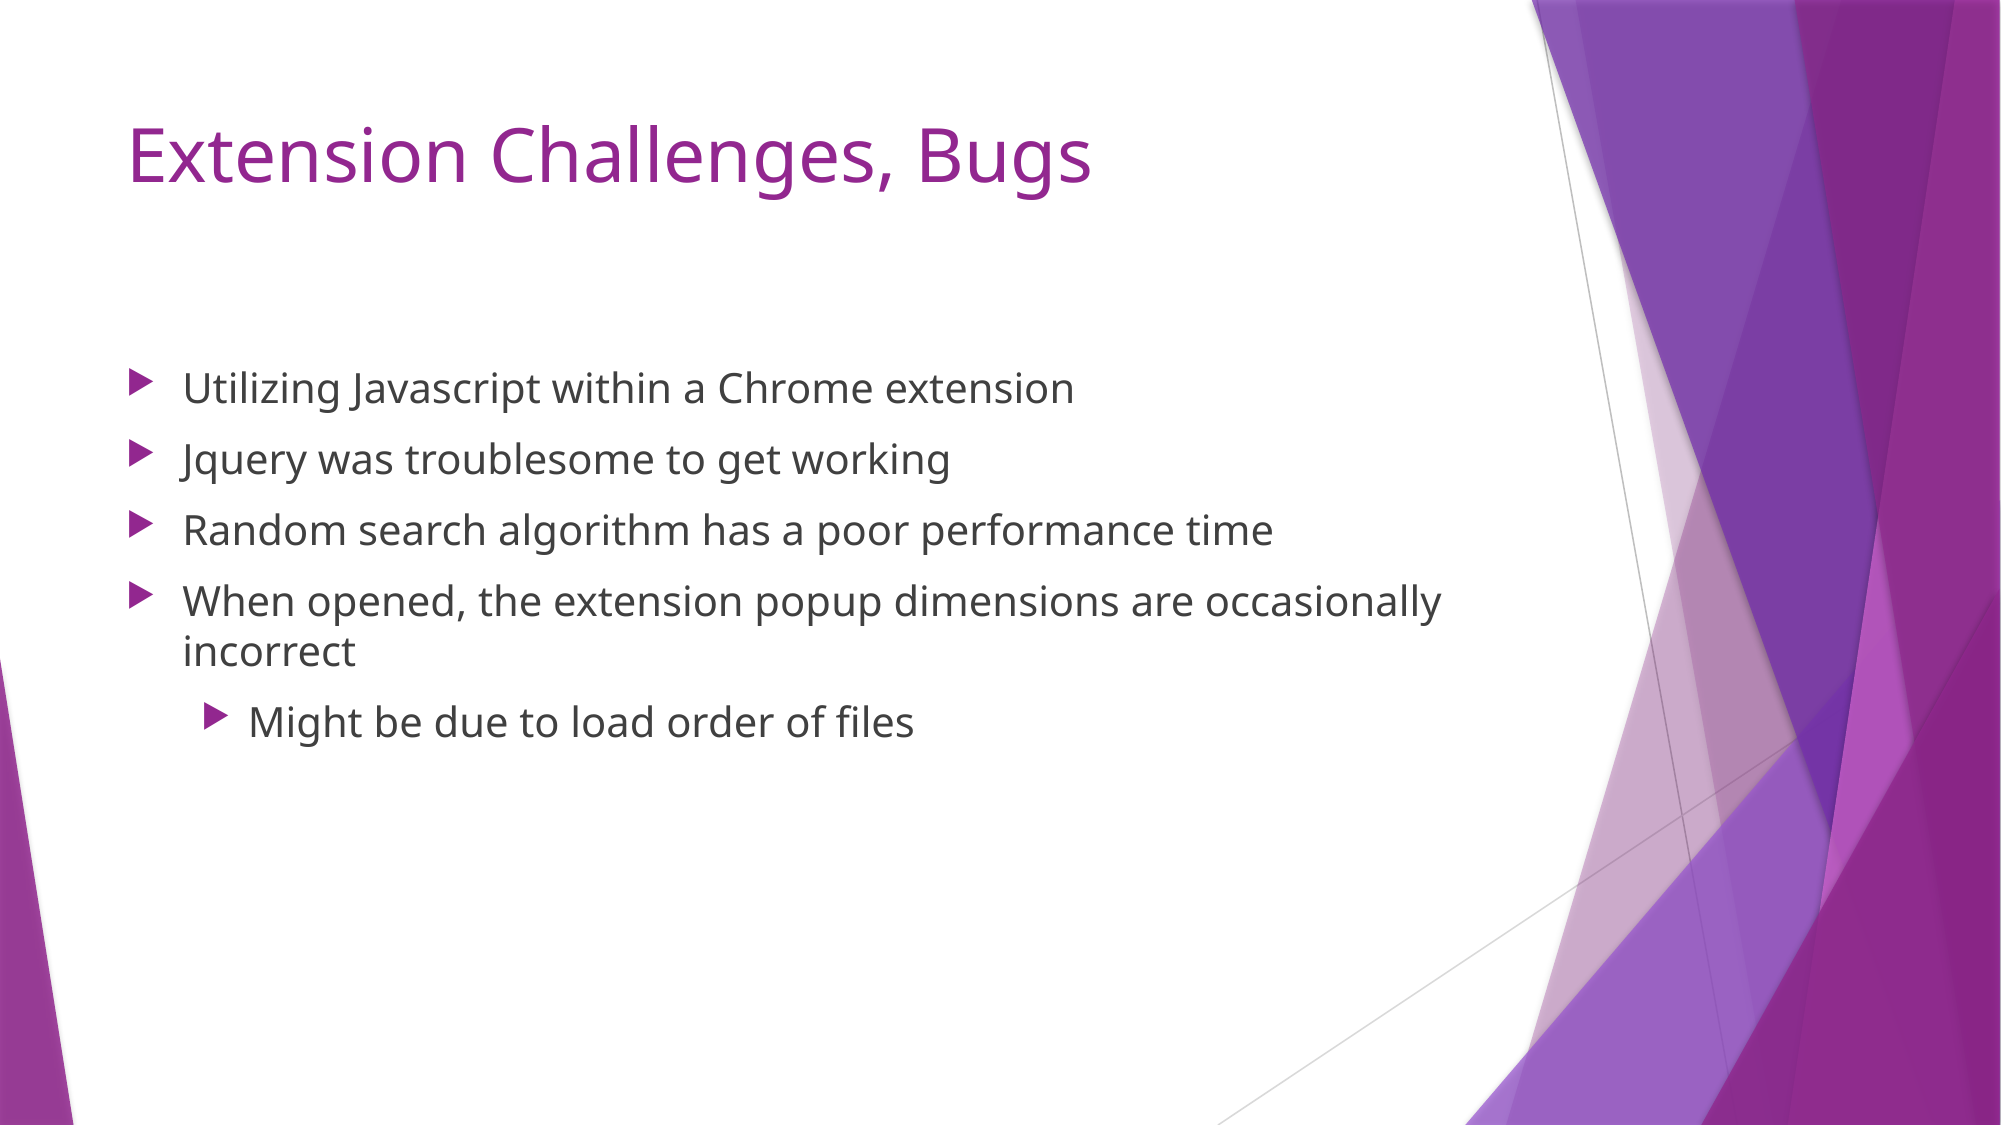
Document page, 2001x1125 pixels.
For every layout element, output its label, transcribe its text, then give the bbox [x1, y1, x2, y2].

list Utilizing Javascript within a Chrome extension Jquery was troublesome to get working Random search algorithm has a poor performance time When opened, the extension popup dimensions are occasionally incorrect Might be due to load order of files [111, 354, 1522, 992]
title Extension Challenges, Bugs [111, 99, 1522, 317]
